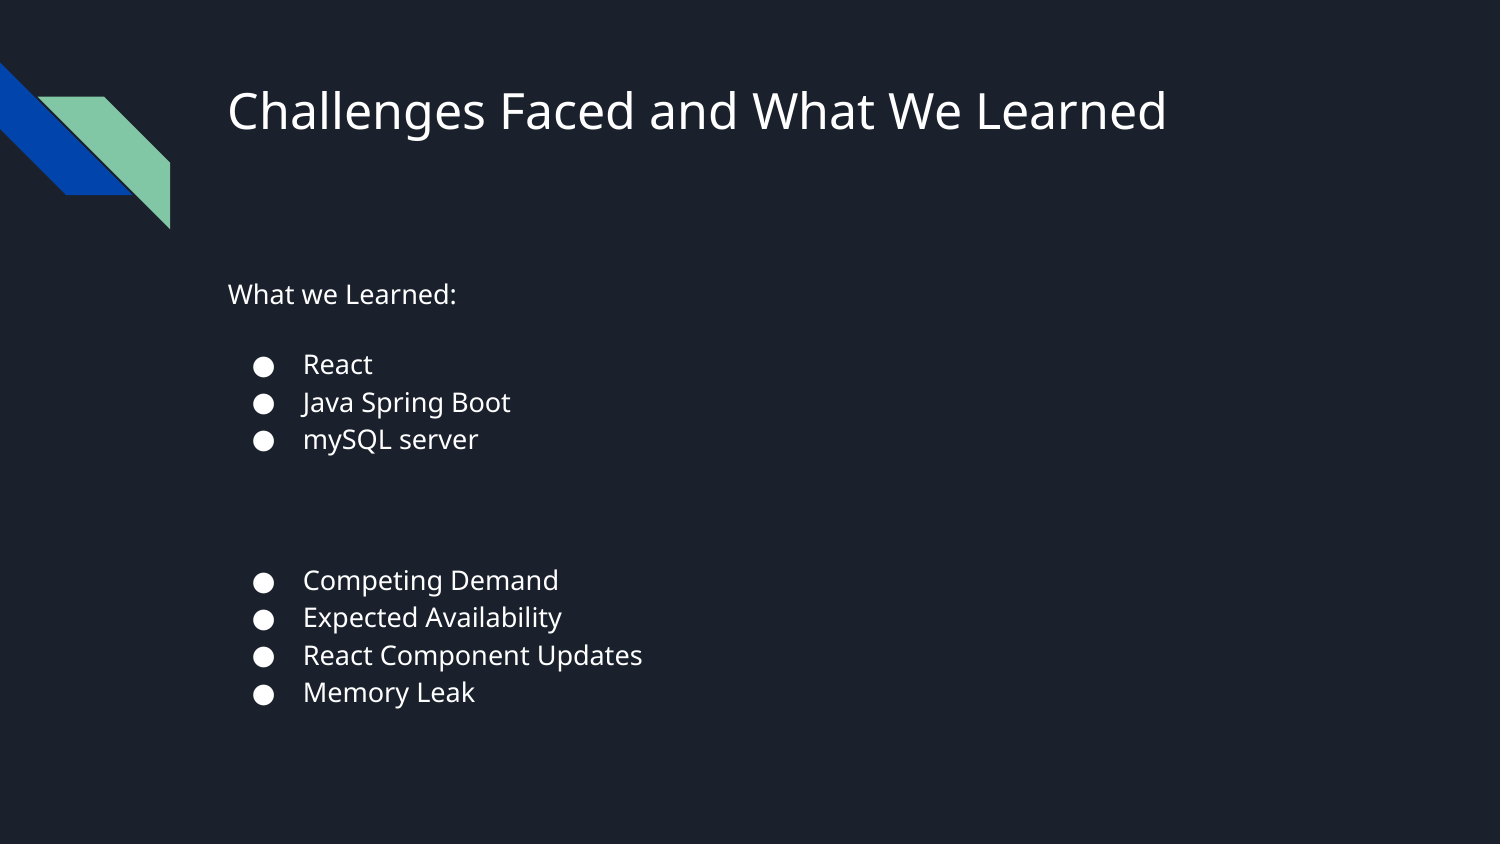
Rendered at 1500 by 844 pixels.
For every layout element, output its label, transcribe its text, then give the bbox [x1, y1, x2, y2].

list What we Learned: React Java Spring Boot mySQL server Competing Demand Expected Availability React Component Updates Memory Leak [212, 257, 1368, 735]
title Challenges Faced and What We Learned [212, 64, 1368, 215]
